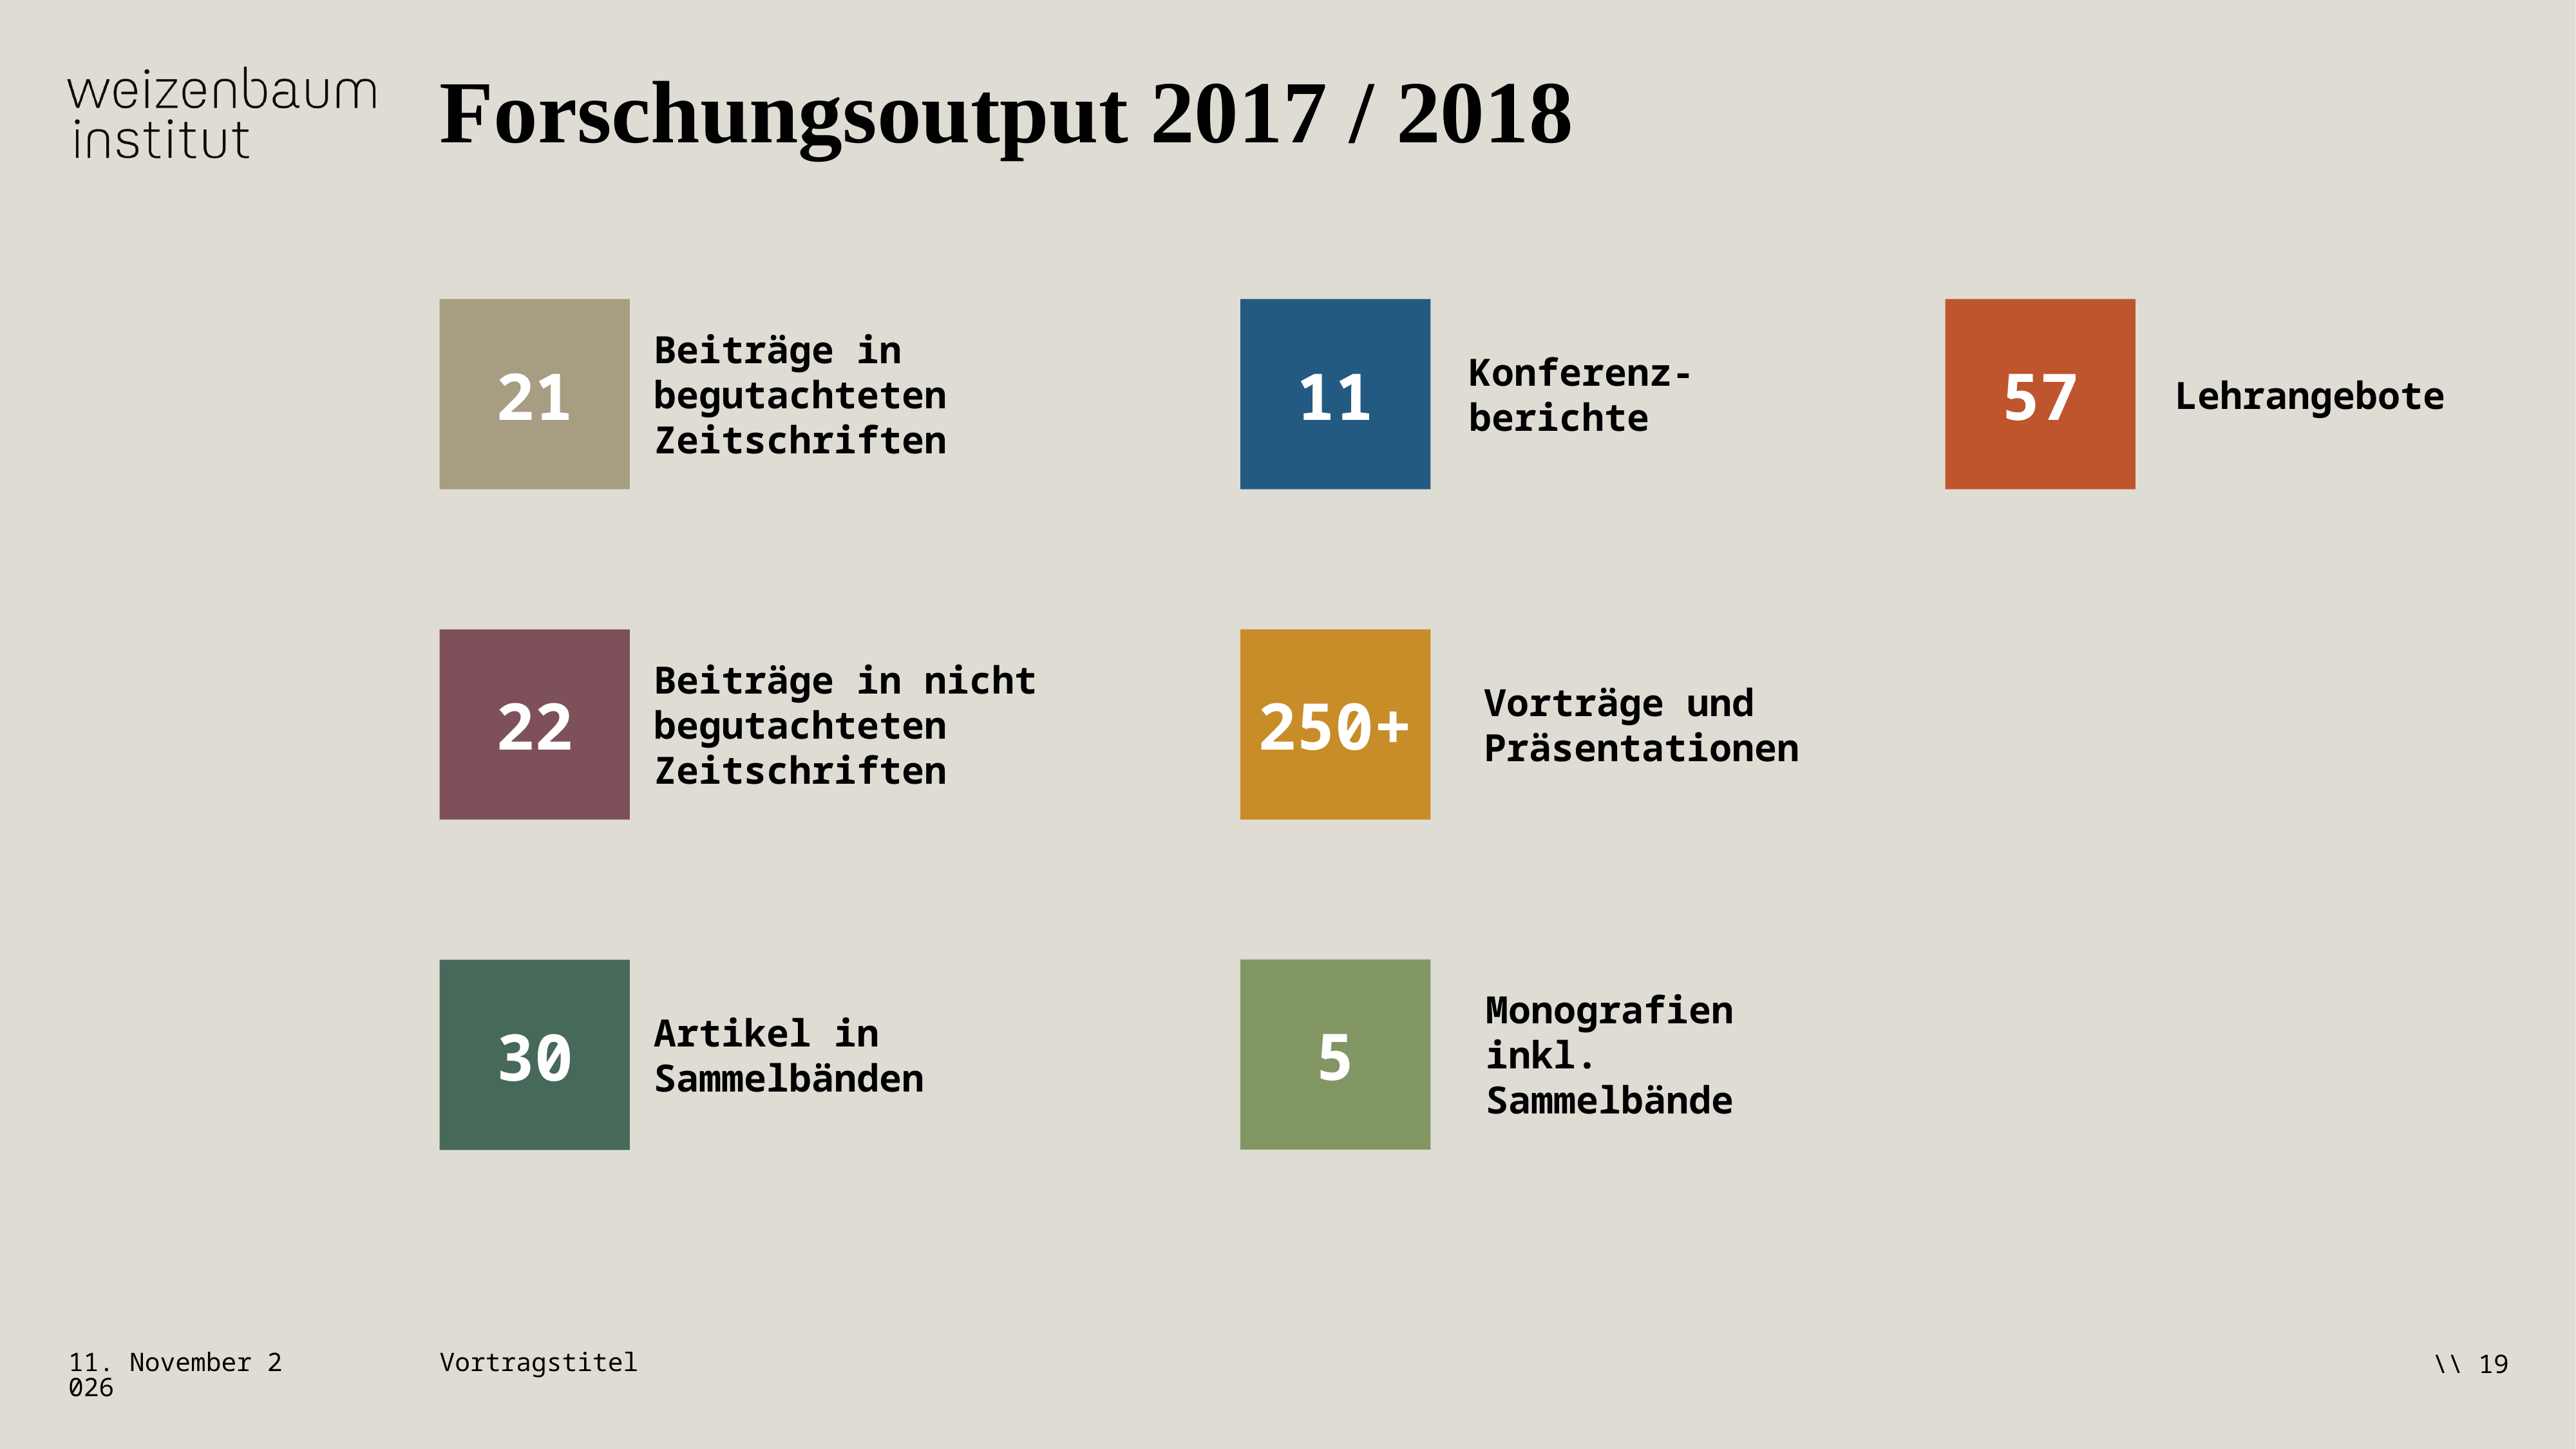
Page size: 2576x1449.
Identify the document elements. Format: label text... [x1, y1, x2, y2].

slide_number 28. März 2019 [68, 1303, 290, 1381]
slide_number \\ 19 [2318, 1305, 2509, 1383]
footer Vortragstitel [439, 1303, 2049, 1381]
title Forschungsoutput 2017 / 2018 [439, 66, 2509, 350]
picture [67, 66, 375, 158]
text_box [439, 299, 2507, 1150]
